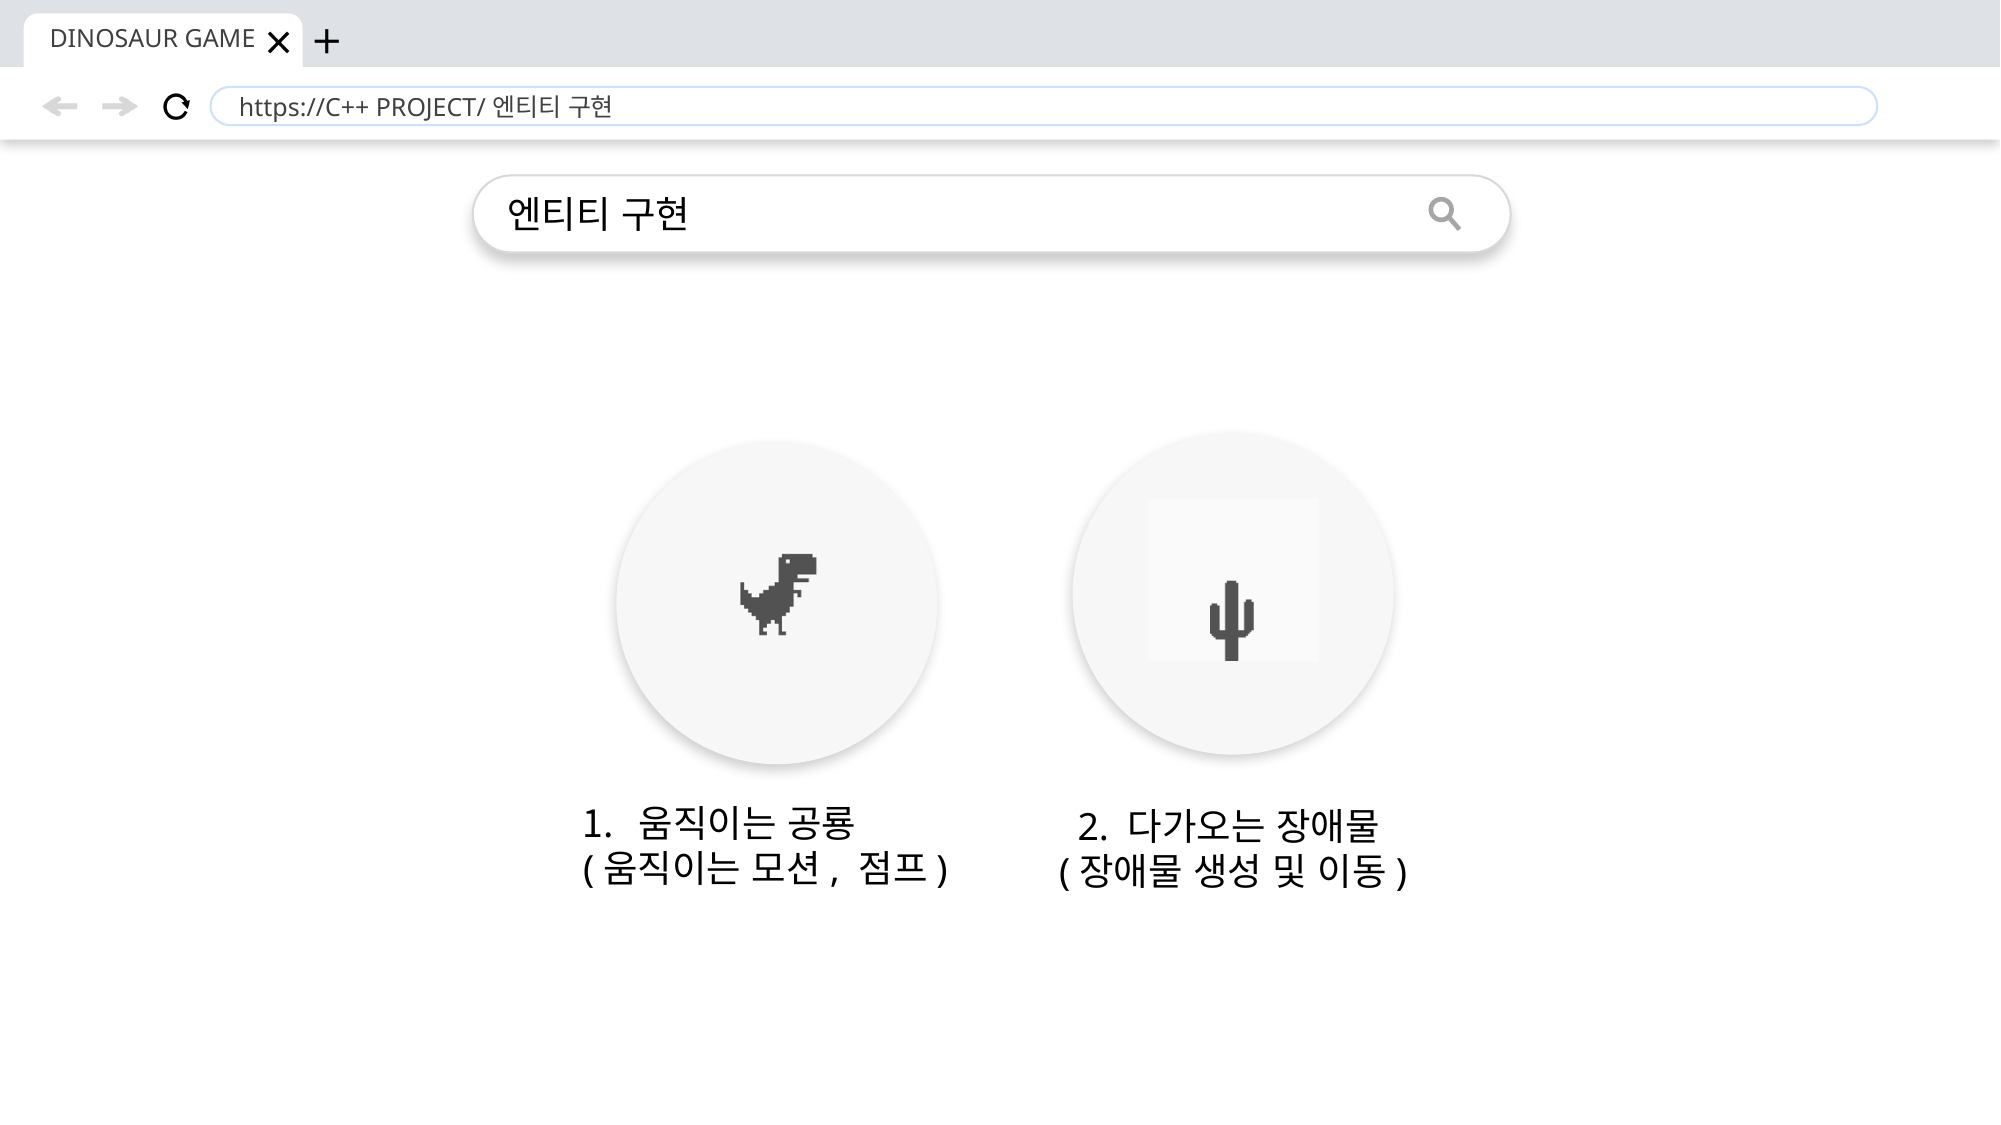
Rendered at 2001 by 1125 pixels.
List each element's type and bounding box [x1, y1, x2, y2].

picture [697, 513, 859, 675]
text_box [0, 0, 2000, 1125]
text_box [1430, 199, 1460, 230]
picture [1147, 499, 1319, 661]
